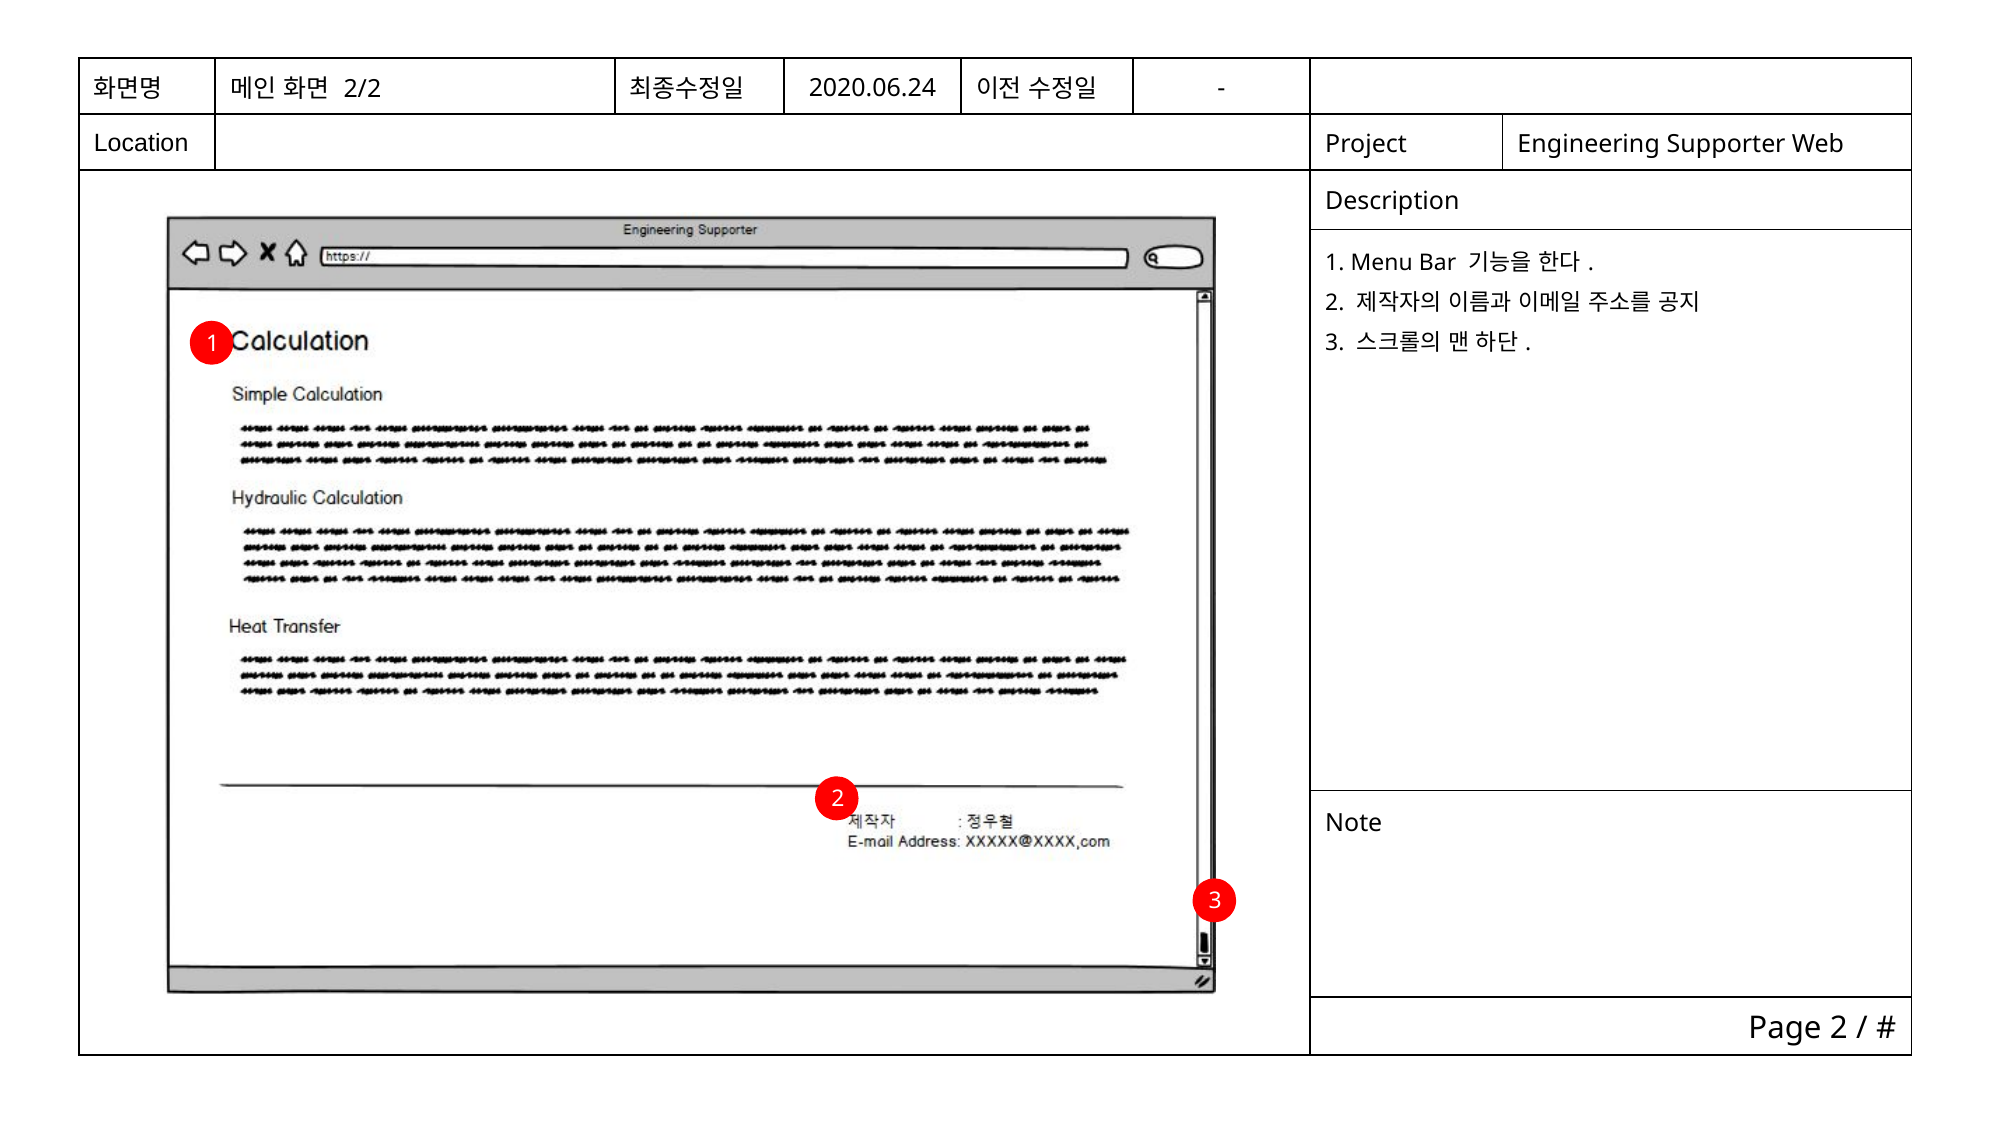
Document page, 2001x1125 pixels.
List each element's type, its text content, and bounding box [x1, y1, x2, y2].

table_cell Engineering Supporter Web [1503, 115, 1911, 169]
table_cell [216, 115, 1309, 169]
picture [163, 212, 1216, 999]
table_header 최종수정일 [616, 59, 783, 113]
table_header 화면명 [80, 59, 214, 113]
table_cell Project [1311, 115, 1502, 169]
table_cell Location [80, 115, 214, 169]
table_header - [1134, 59, 1309, 113]
table_cell Description [1311, 171, 1911, 229]
table_header [1311, 59, 1911, 113]
table_header 메인 화면 2/2 [216, 59, 614, 113]
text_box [814, 776, 861, 821]
table_header 이전 수정일 [962, 59, 1132, 113]
table_cell [80, 171, 1309, 1054]
table_cell Note [1311, 791, 1911, 996]
table_cell 1. Menu Bar 기능을 한다. 2. 제작자의 이름과 이메일 주소를 공지 3. 스크롤의 맨 하단. [1311, 230, 1911, 790]
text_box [1192, 878, 1238, 923]
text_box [189, 320, 235, 365]
table_header 2020.06.24 [785, 59, 960, 113]
table_cell Page 2 / # [1311, 998, 1911, 1054]
